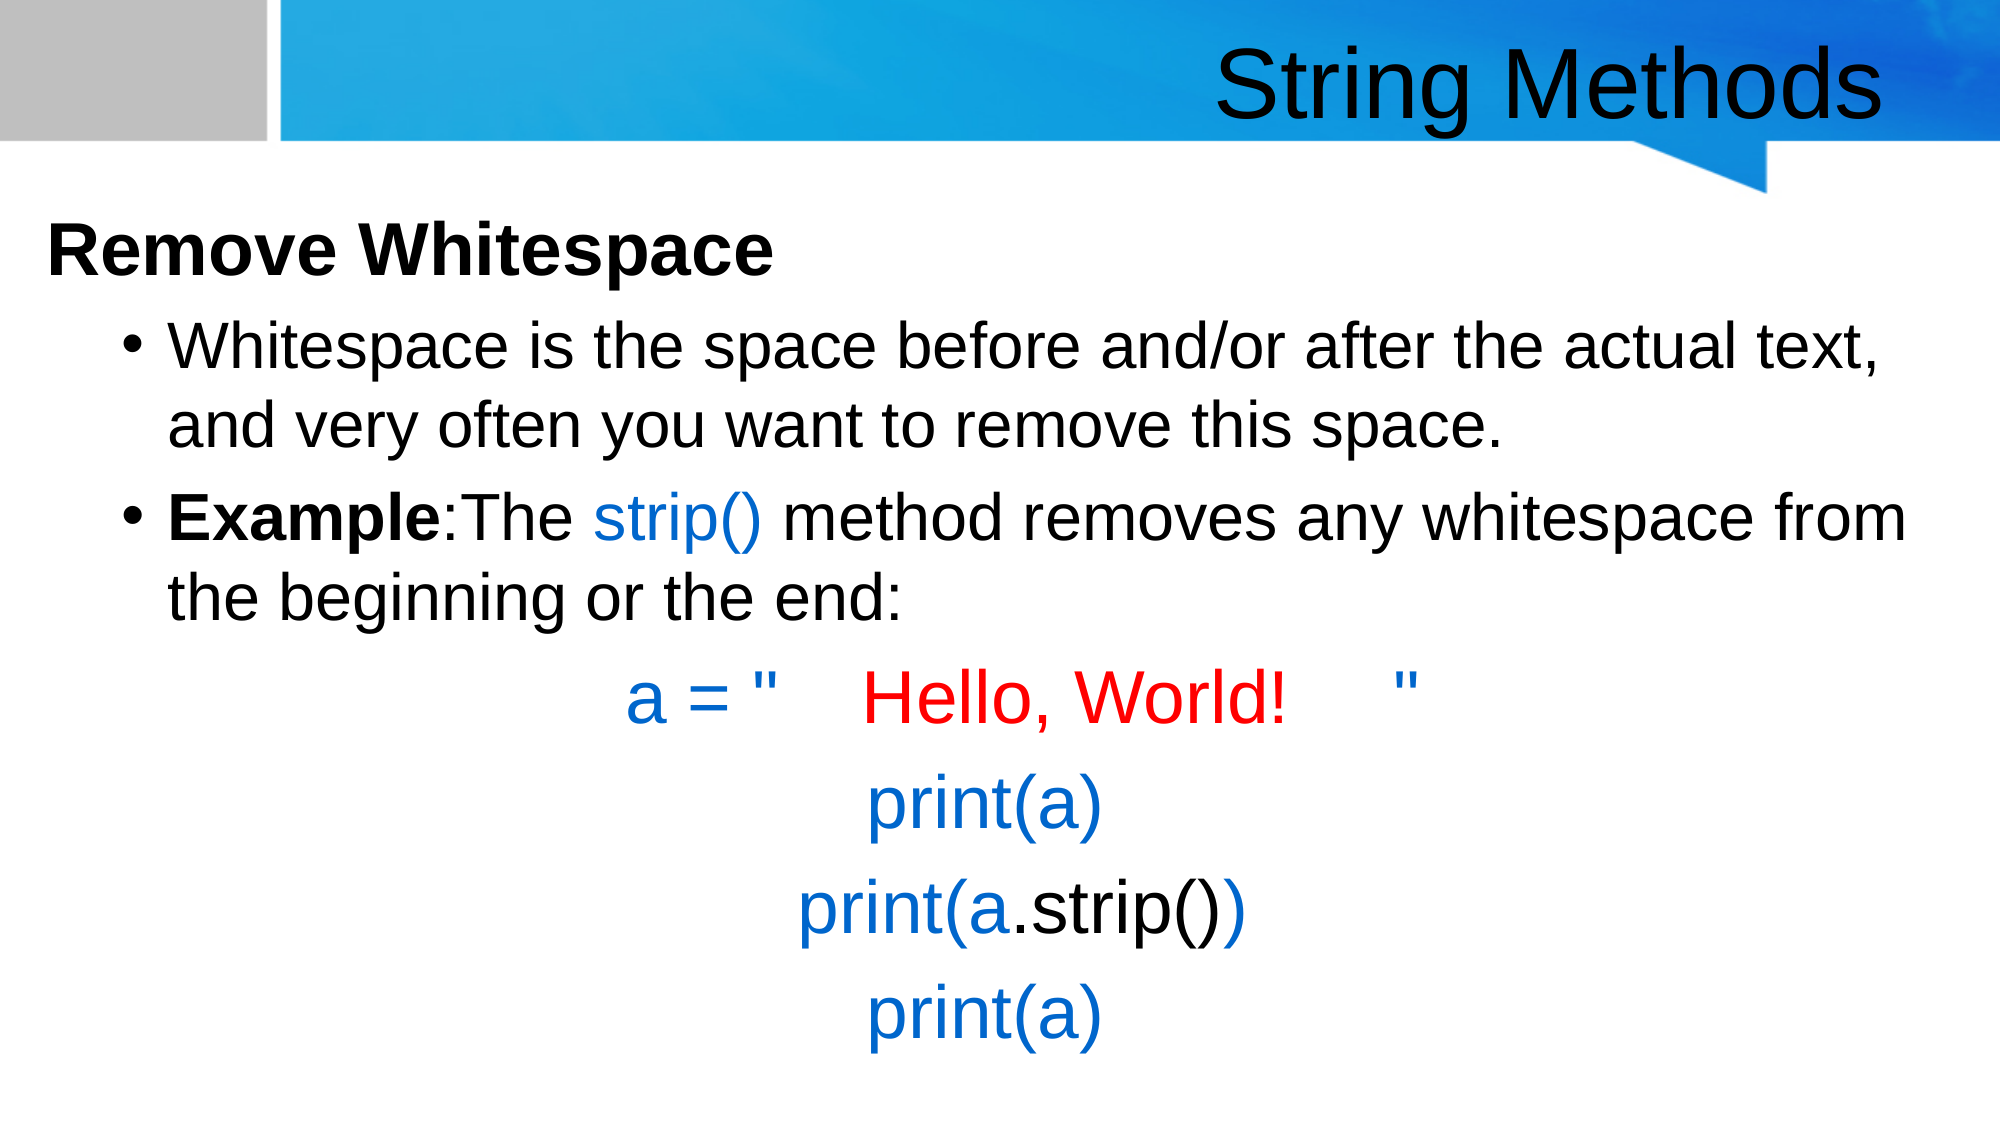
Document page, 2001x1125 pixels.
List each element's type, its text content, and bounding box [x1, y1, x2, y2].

title String Methods [99, 30, 1901, 127]
list Remove Whitespace Whitespace is the space before and/or after the actual text, and very often you want to remove this space. Example:The strip() method removes any whitespace from the beginning or the end: a = " Hello, World! " print(a) print(a.strip()) print(a) [30, 192, 1940, 1103]
picture [0, 0, 2000, 1125]
